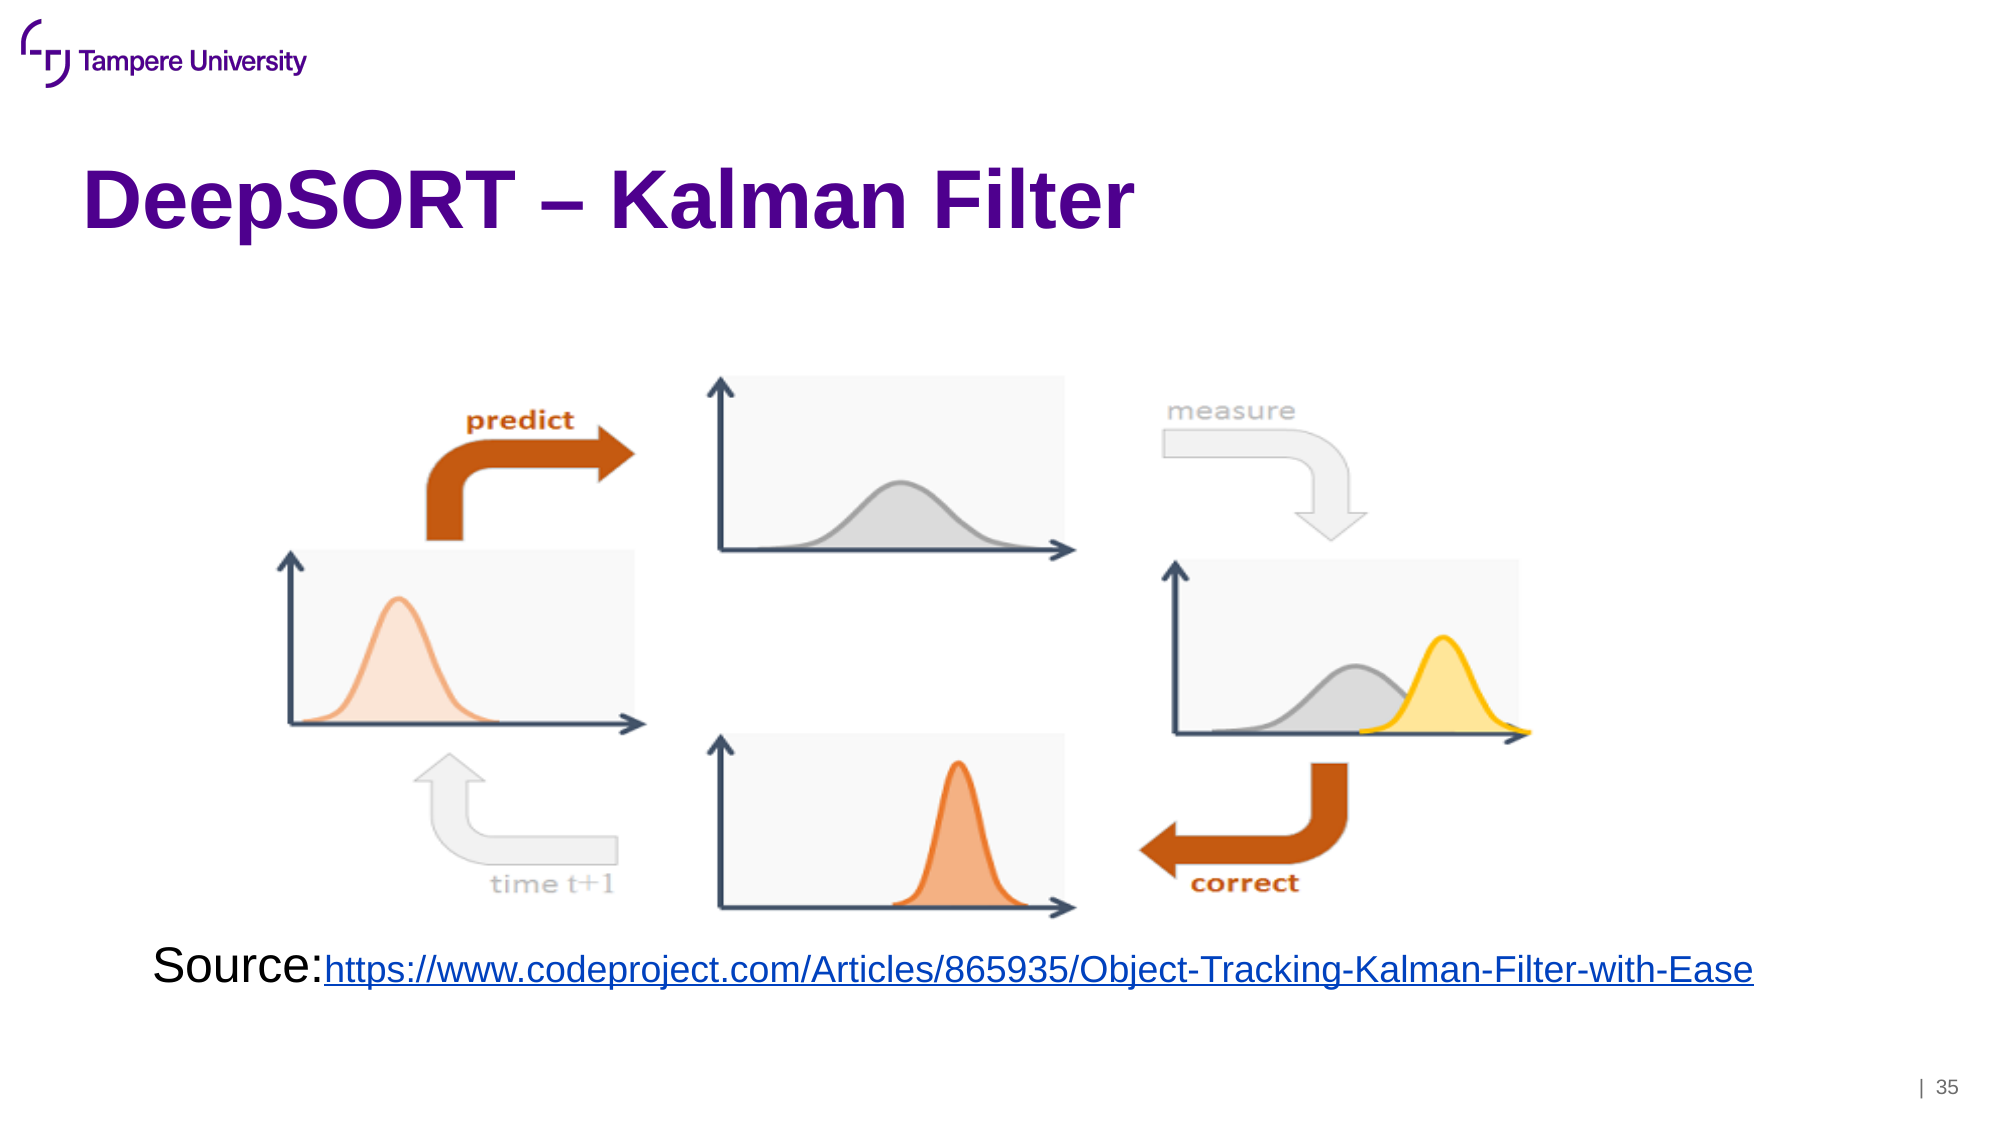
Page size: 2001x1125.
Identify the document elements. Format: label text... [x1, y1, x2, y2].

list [175, 347, 1600, 931]
text_box Source:https://www.codeproject.com/Articles/865935/Object-Tracking-Kalman-Filter-with-Ease [137, 931, 1863, 1038]
slide_number | 35 [1918, 1064, 1981, 1107]
picture [20, 18, 307, 88]
title DeepSORT – Kalman Filter [67, 149, 1793, 256]
